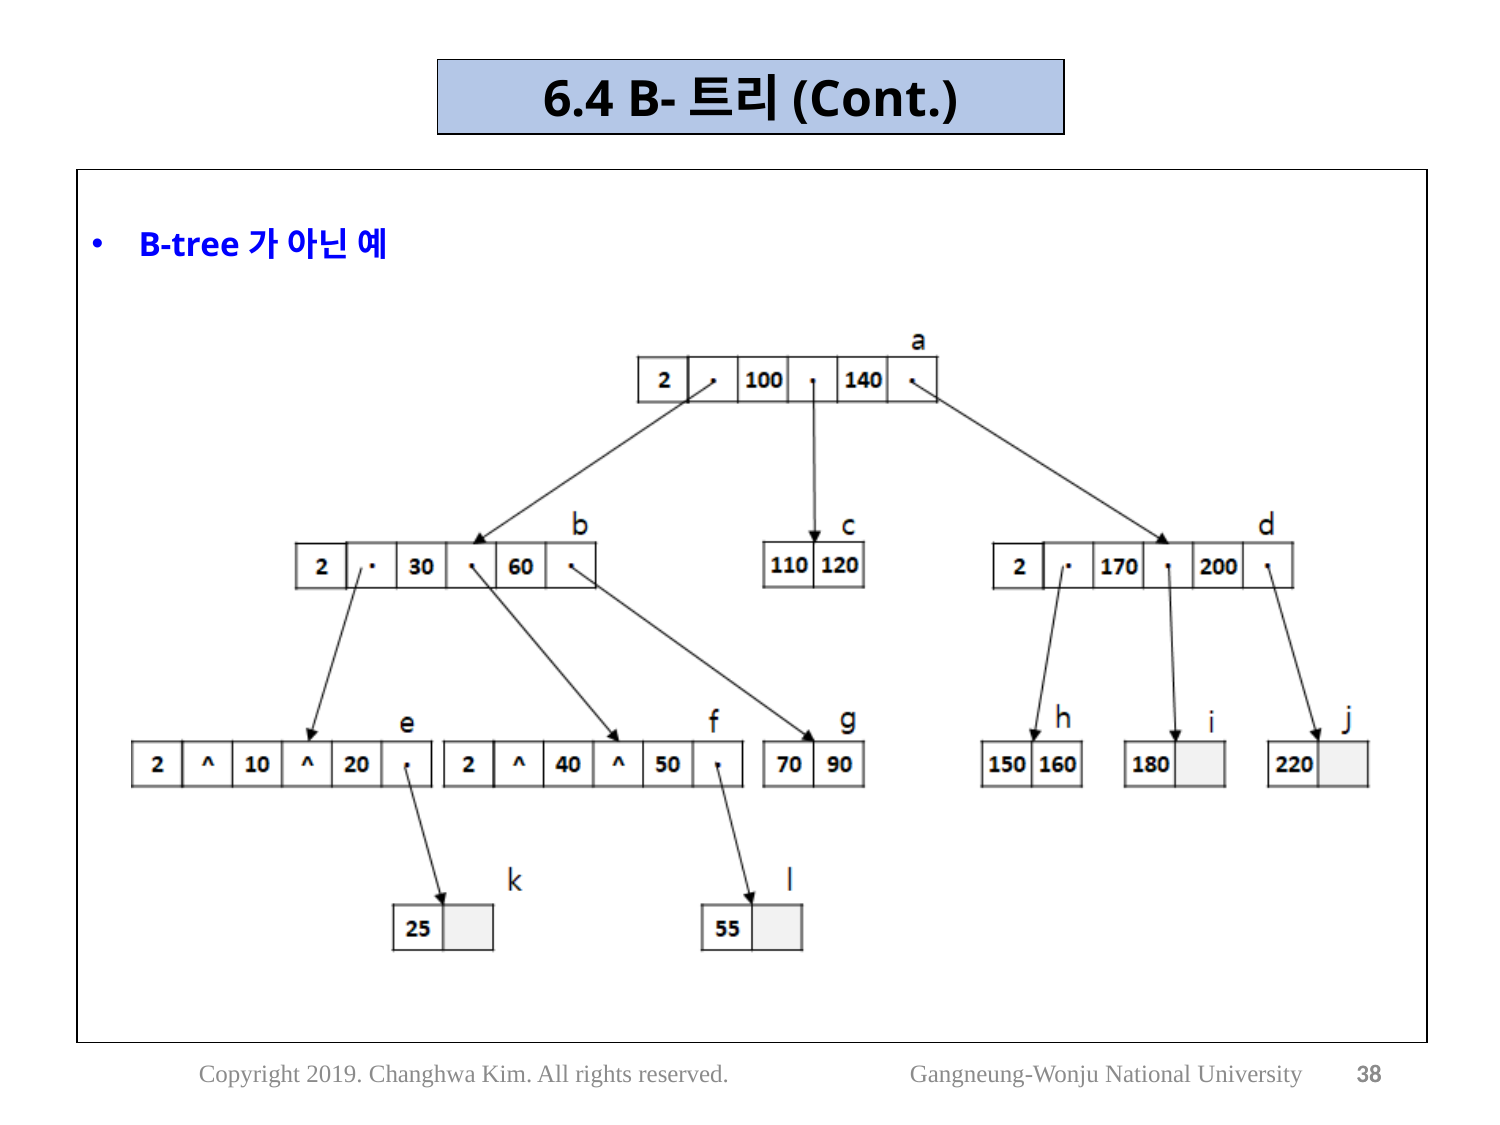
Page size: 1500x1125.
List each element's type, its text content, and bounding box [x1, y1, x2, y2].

footer Copyright 2019. Changhwa Kim. All rights reserved. Gangneung-Wonju National University [179, 1042, 1059, 1103]
text_box 6.4 B-트리(Cont.) [437, 59, 1064, 135]
picture [131, 309, 1372, 959]
slide_number 38 [1059, 1042, 1397, 1103]
text_box B-tree가 아닌 예 [76, 169, 1427, 1043]
